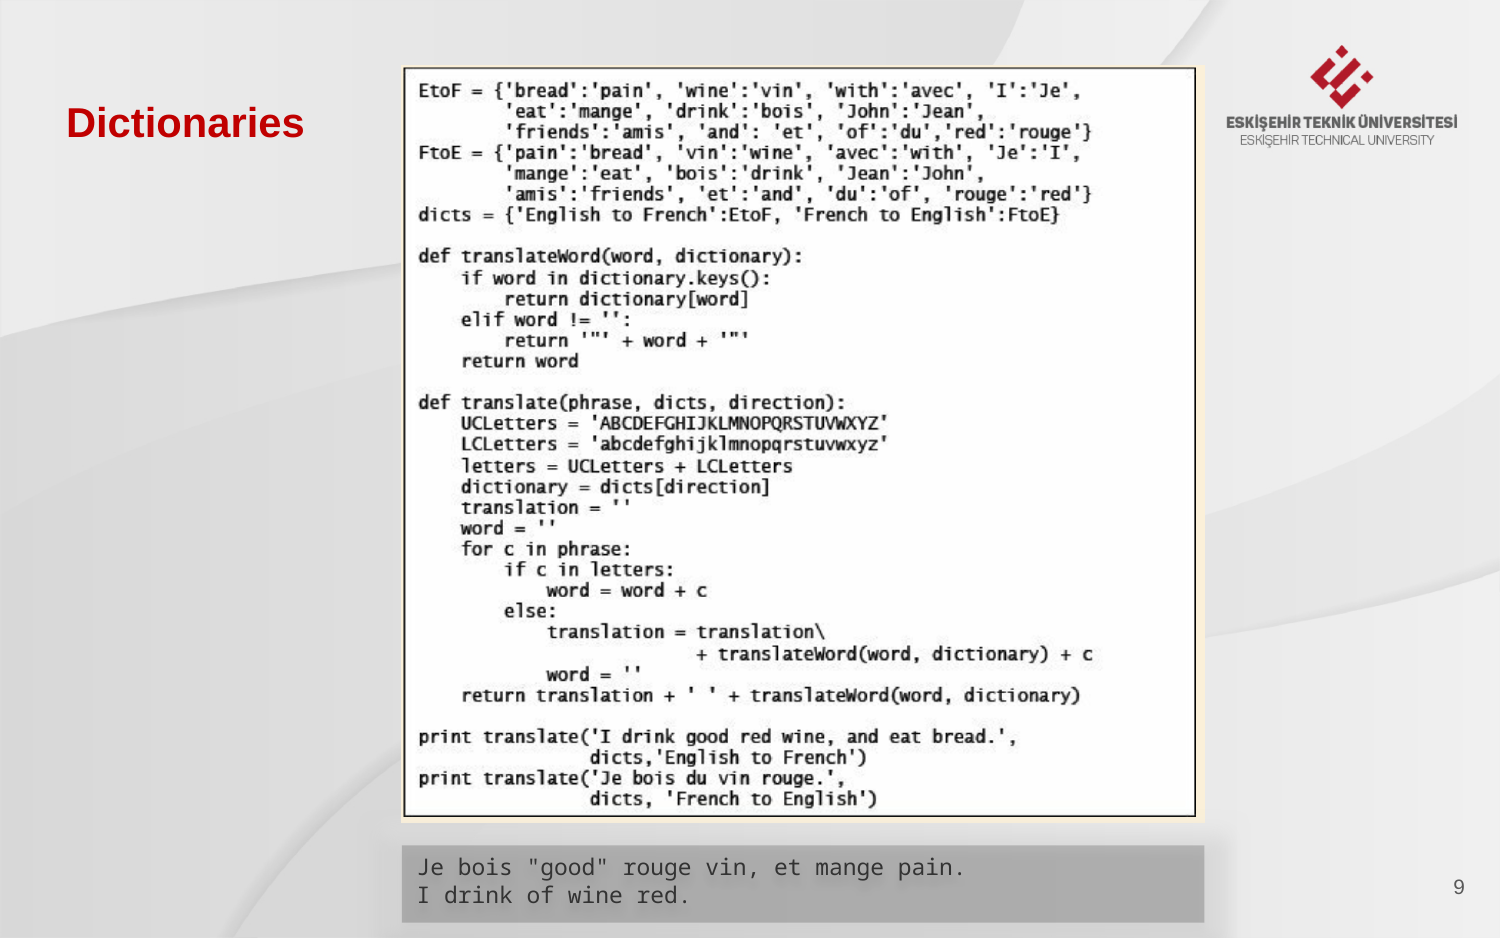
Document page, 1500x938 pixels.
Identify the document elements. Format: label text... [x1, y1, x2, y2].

title Dictionaries [1208, 81, 1449, 186]
picture [0, 0, 1500, 938]
text_box ﻿Je bois "good" rouge vin, et mange pain. I drink of wine red. [401, 845, 1205, 923]
slide_number 9 [1389, 849, 1480, 922]
title Dictionaries [51, 81, 396, 186]
